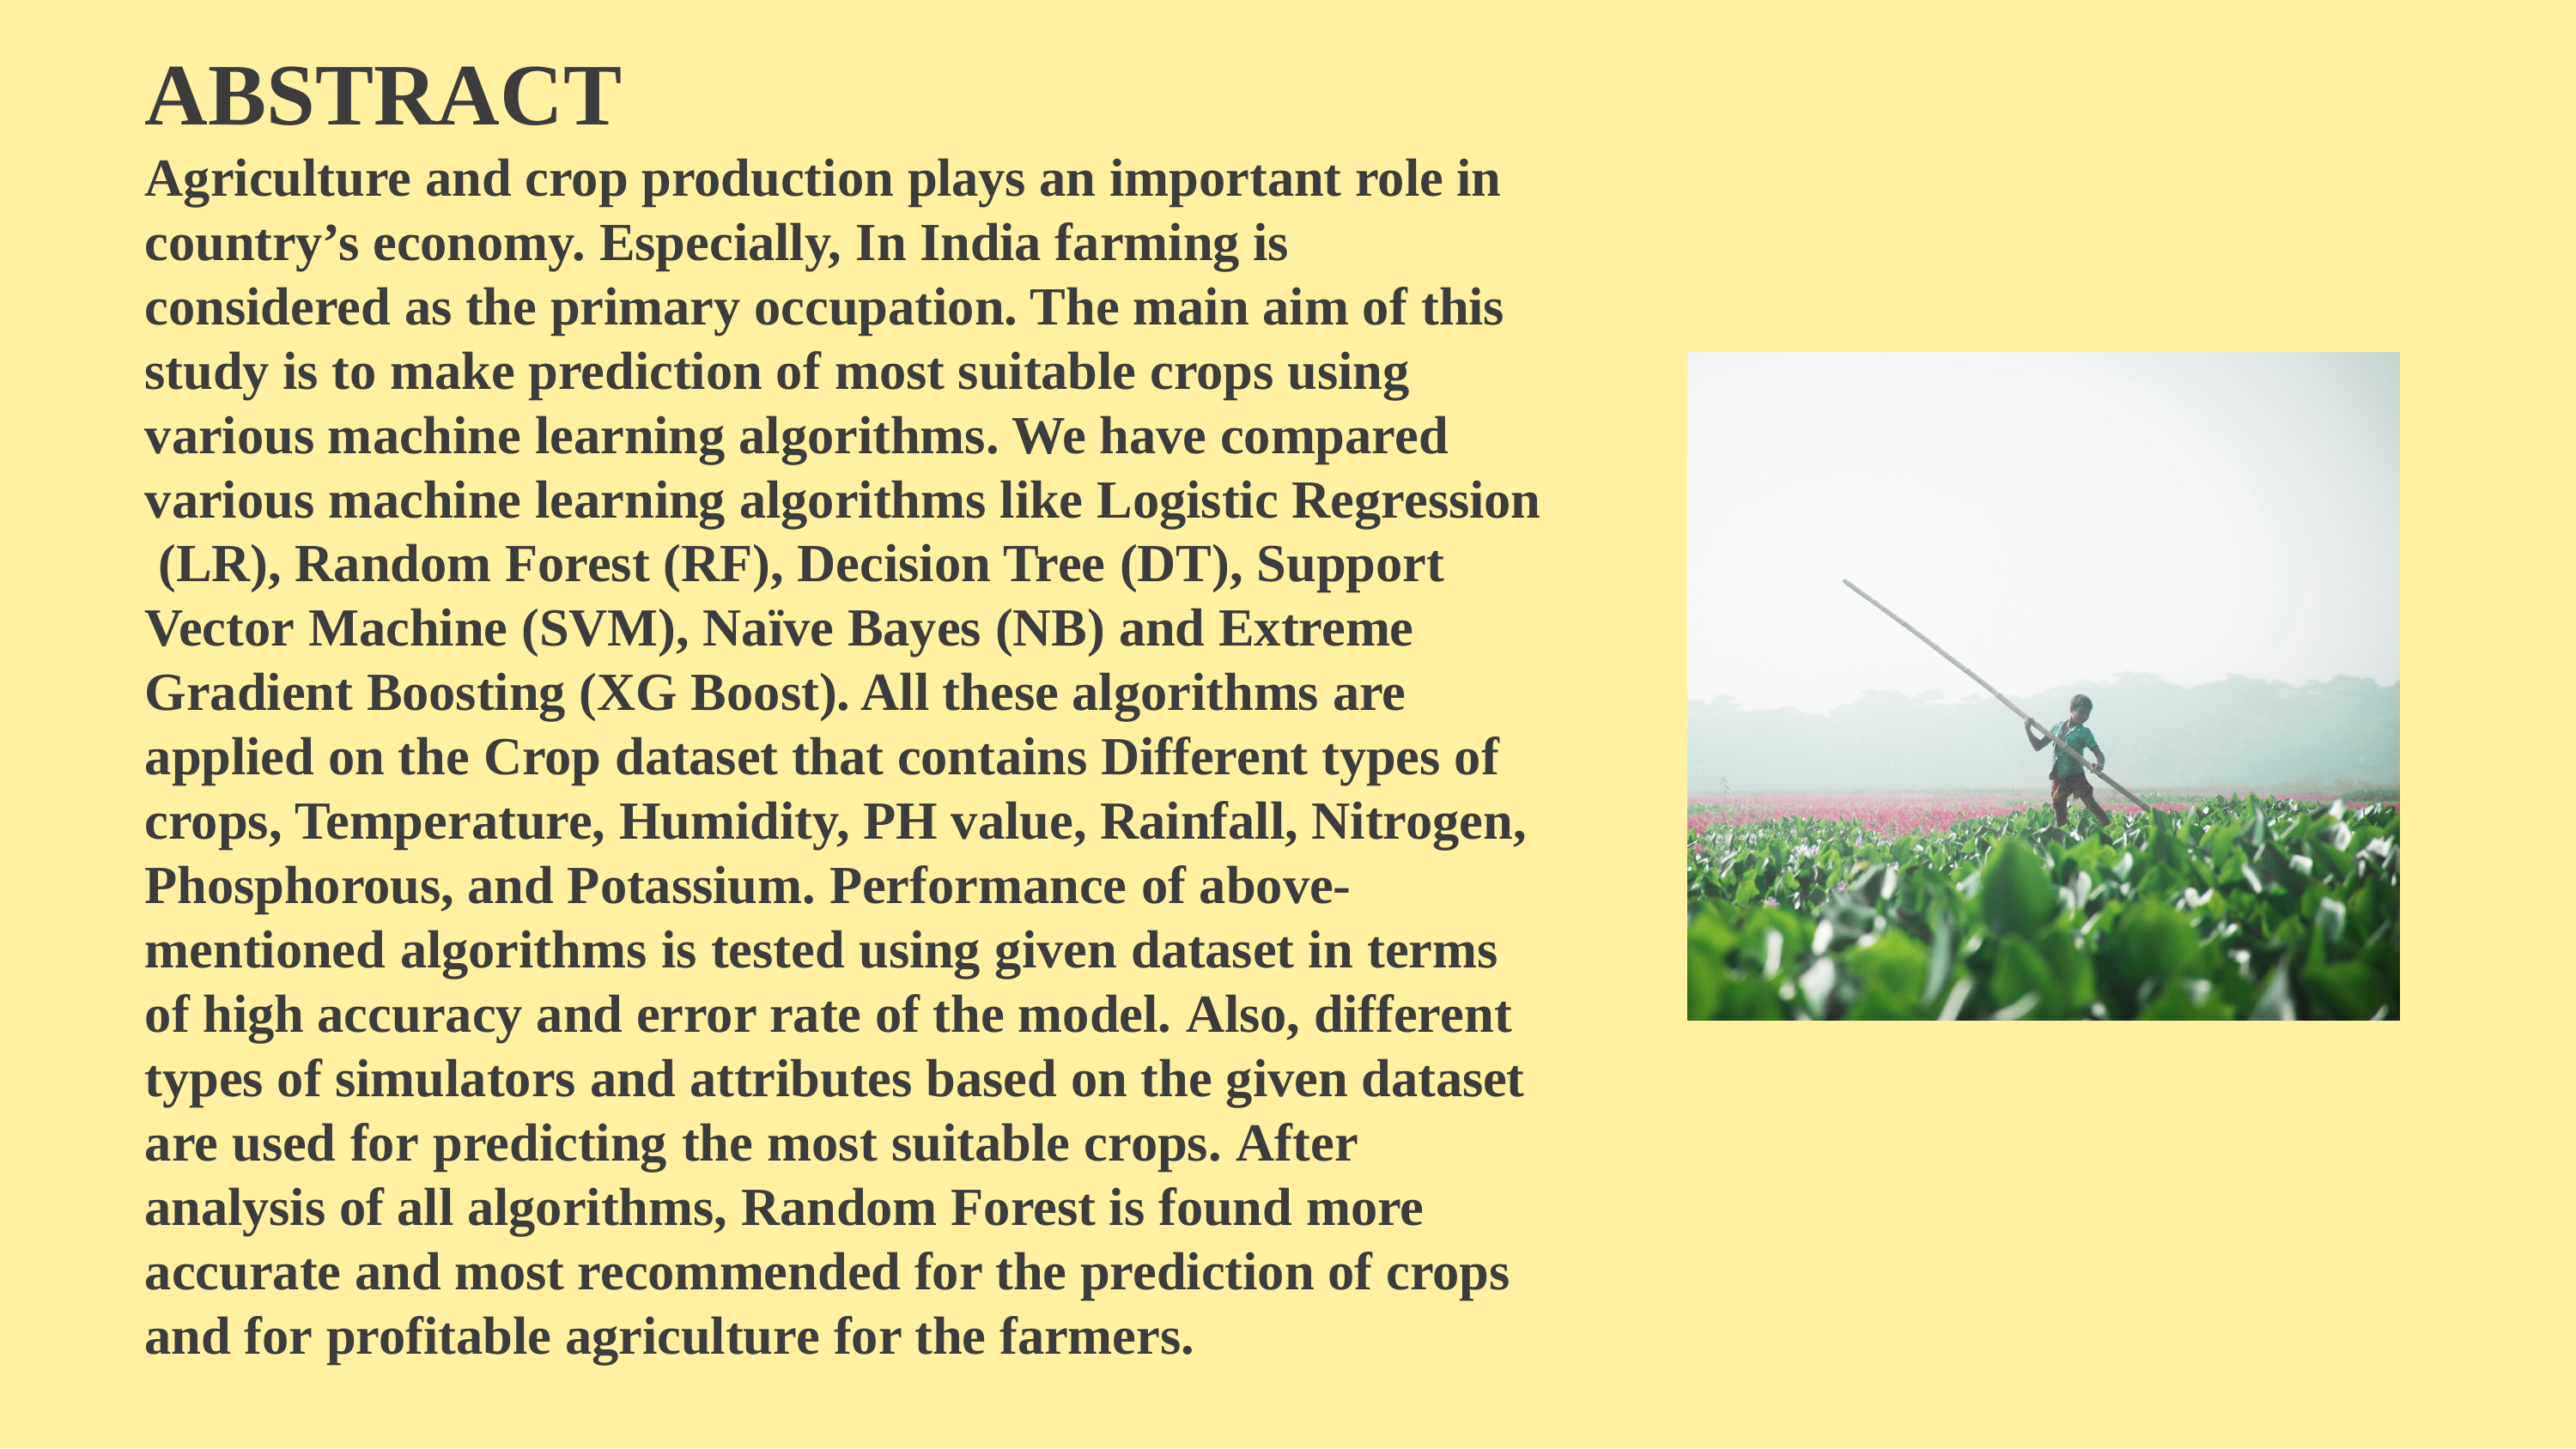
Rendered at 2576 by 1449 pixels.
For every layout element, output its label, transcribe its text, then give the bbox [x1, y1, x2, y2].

text_box Agriculture and crop production plays an important role in country’s economy. Especially, In India farming is considered as the primary occupation. The main aim of this study is to make prediction of most suitable crops using various machine learning algorithms. We have compared various machine learning algorithms like Logistic Regression (LR), Random Forest (RF), Decision Tree (DT), Support Vector Machine (SVM), Naïve Bayes (NB) and Extreme Gradient Boosting (XG Boost). All these algorithms are applied on the Crop dataset that contains Different types of crops, Temperature, Humidity, PH value, Rainfall, Nitrogen, Phosphorous, and Potassium. Performance of above- mentioned algorithms is tested using given dataset in terms of high accuracy and error rate of the model. Also, different types of simulators and attributes based on the given dataset are used for predicting the most suitable crops. After analysis of all algorithms, Random Forest is found more accurate and most recommended for the prediction of crops and for profitable agriculture for the farmers. [143, 140, 1546, 1365]
title ABSTRACT [143, 35, 624, 140]
text_box [0, 0, 2576, 1449]
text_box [1687, 351, 2401, 1021]
